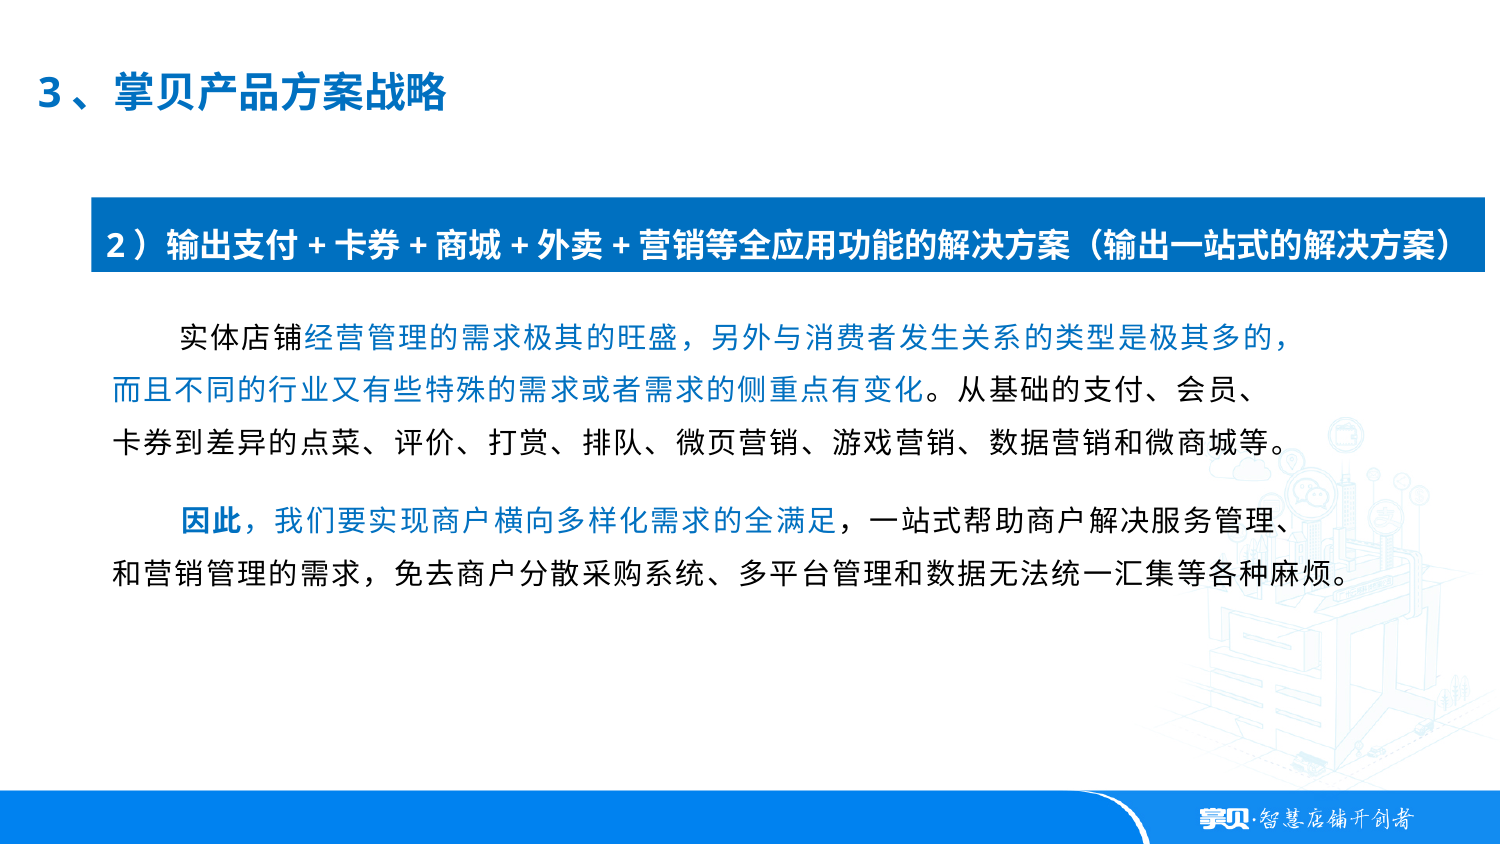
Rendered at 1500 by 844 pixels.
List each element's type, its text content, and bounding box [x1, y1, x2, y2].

text_box 2）输出支付+卡券+商城+外卖+营销等全应用功能的解决方案（输出一站式的解决方案） [91, 197, 1485, 272]
text_box 实体店铺经营管理的需求极其的旺盛，另外与消费者发生关系的类型是极其多的，而且不同的行业又有些特殊的需求或者需求的侧重点有变化。从基础的支付、会员、卡券到差异的点菜、评价、打赏、排队、微页营销、游戏营销、数据营销和微商城等。 [97, 294, 1317, 477]
text_box 3、掌贝产品方案战略 [23, 33, 472, 124]
text_box 因此，我们要实现商户横向多样化需求的全满足，一站式帮助商户解决服务管理、和营销管理的需求，免去商户分散采购系统、多平台管理和数据无法统一汇集等各种麻烦。 [97, 477, 1353, 598]
picture [0, 0, 1500, 844]
